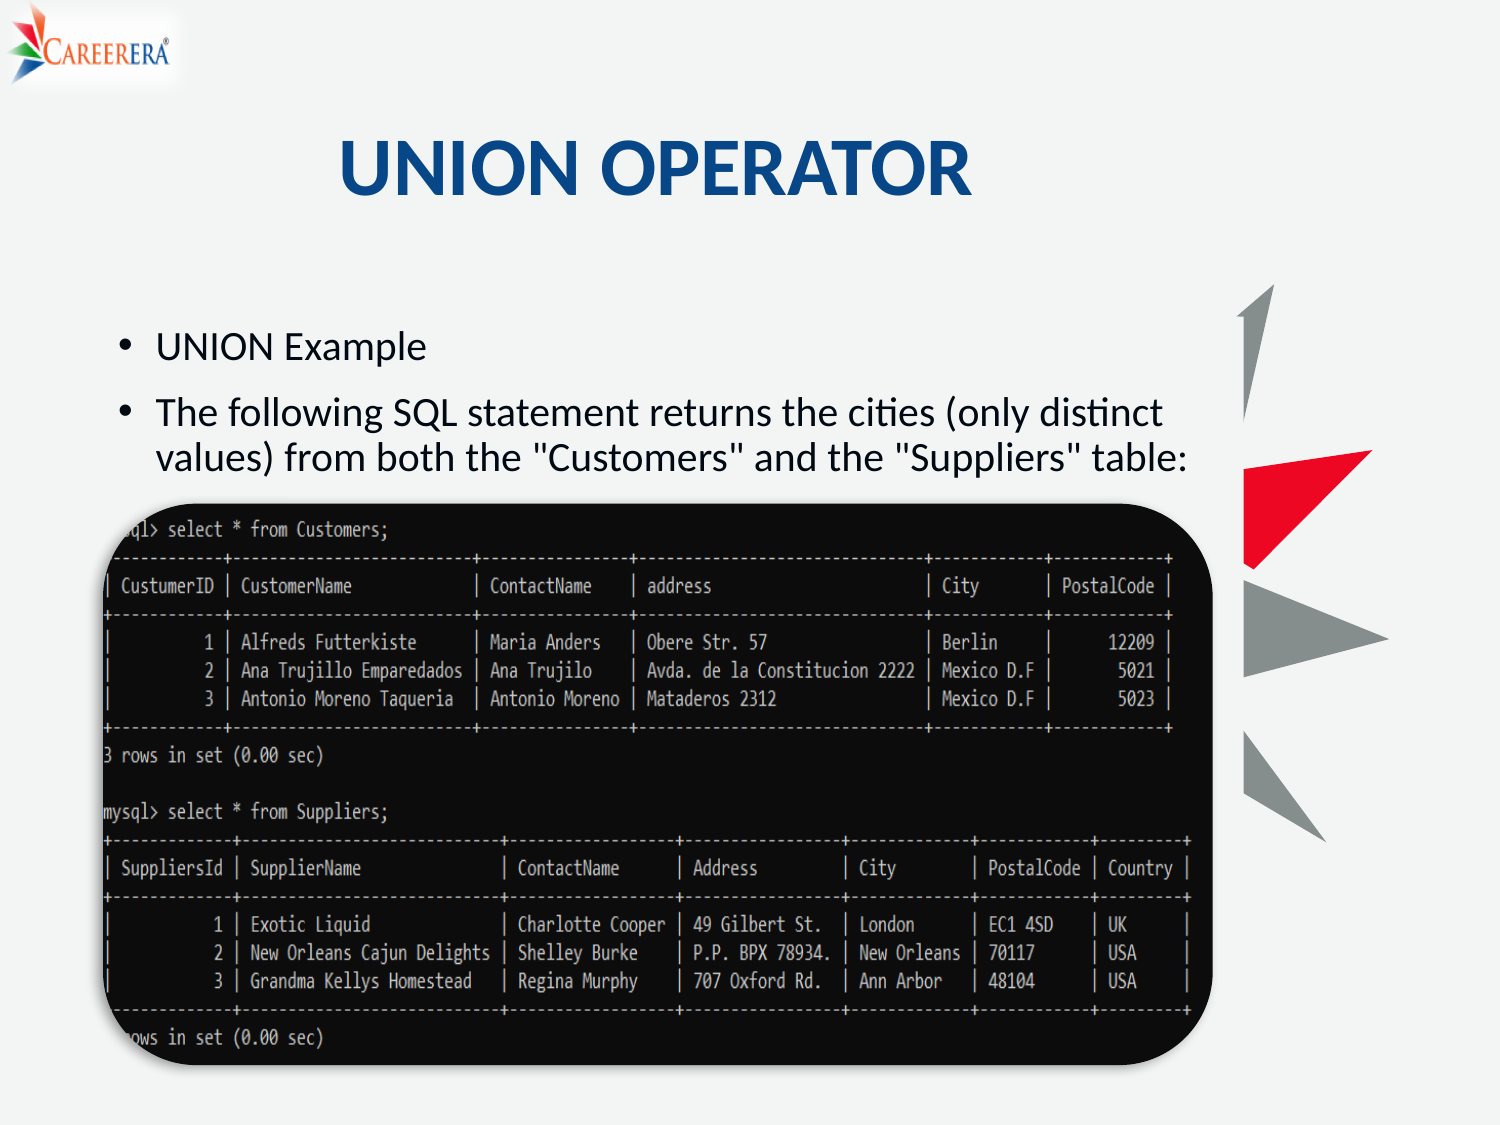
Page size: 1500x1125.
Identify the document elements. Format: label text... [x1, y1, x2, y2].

picture [103, 503, 1213, 1066]
list UNION Example The following SQL statement returns the cities (only distinct values) from both the "Customers" and the "Suppliers" table: [103, 316, 1216, 488]
title UNION OPERATOR [99, 59, 1213, 278]
picture [0, 0, 196, 104]
